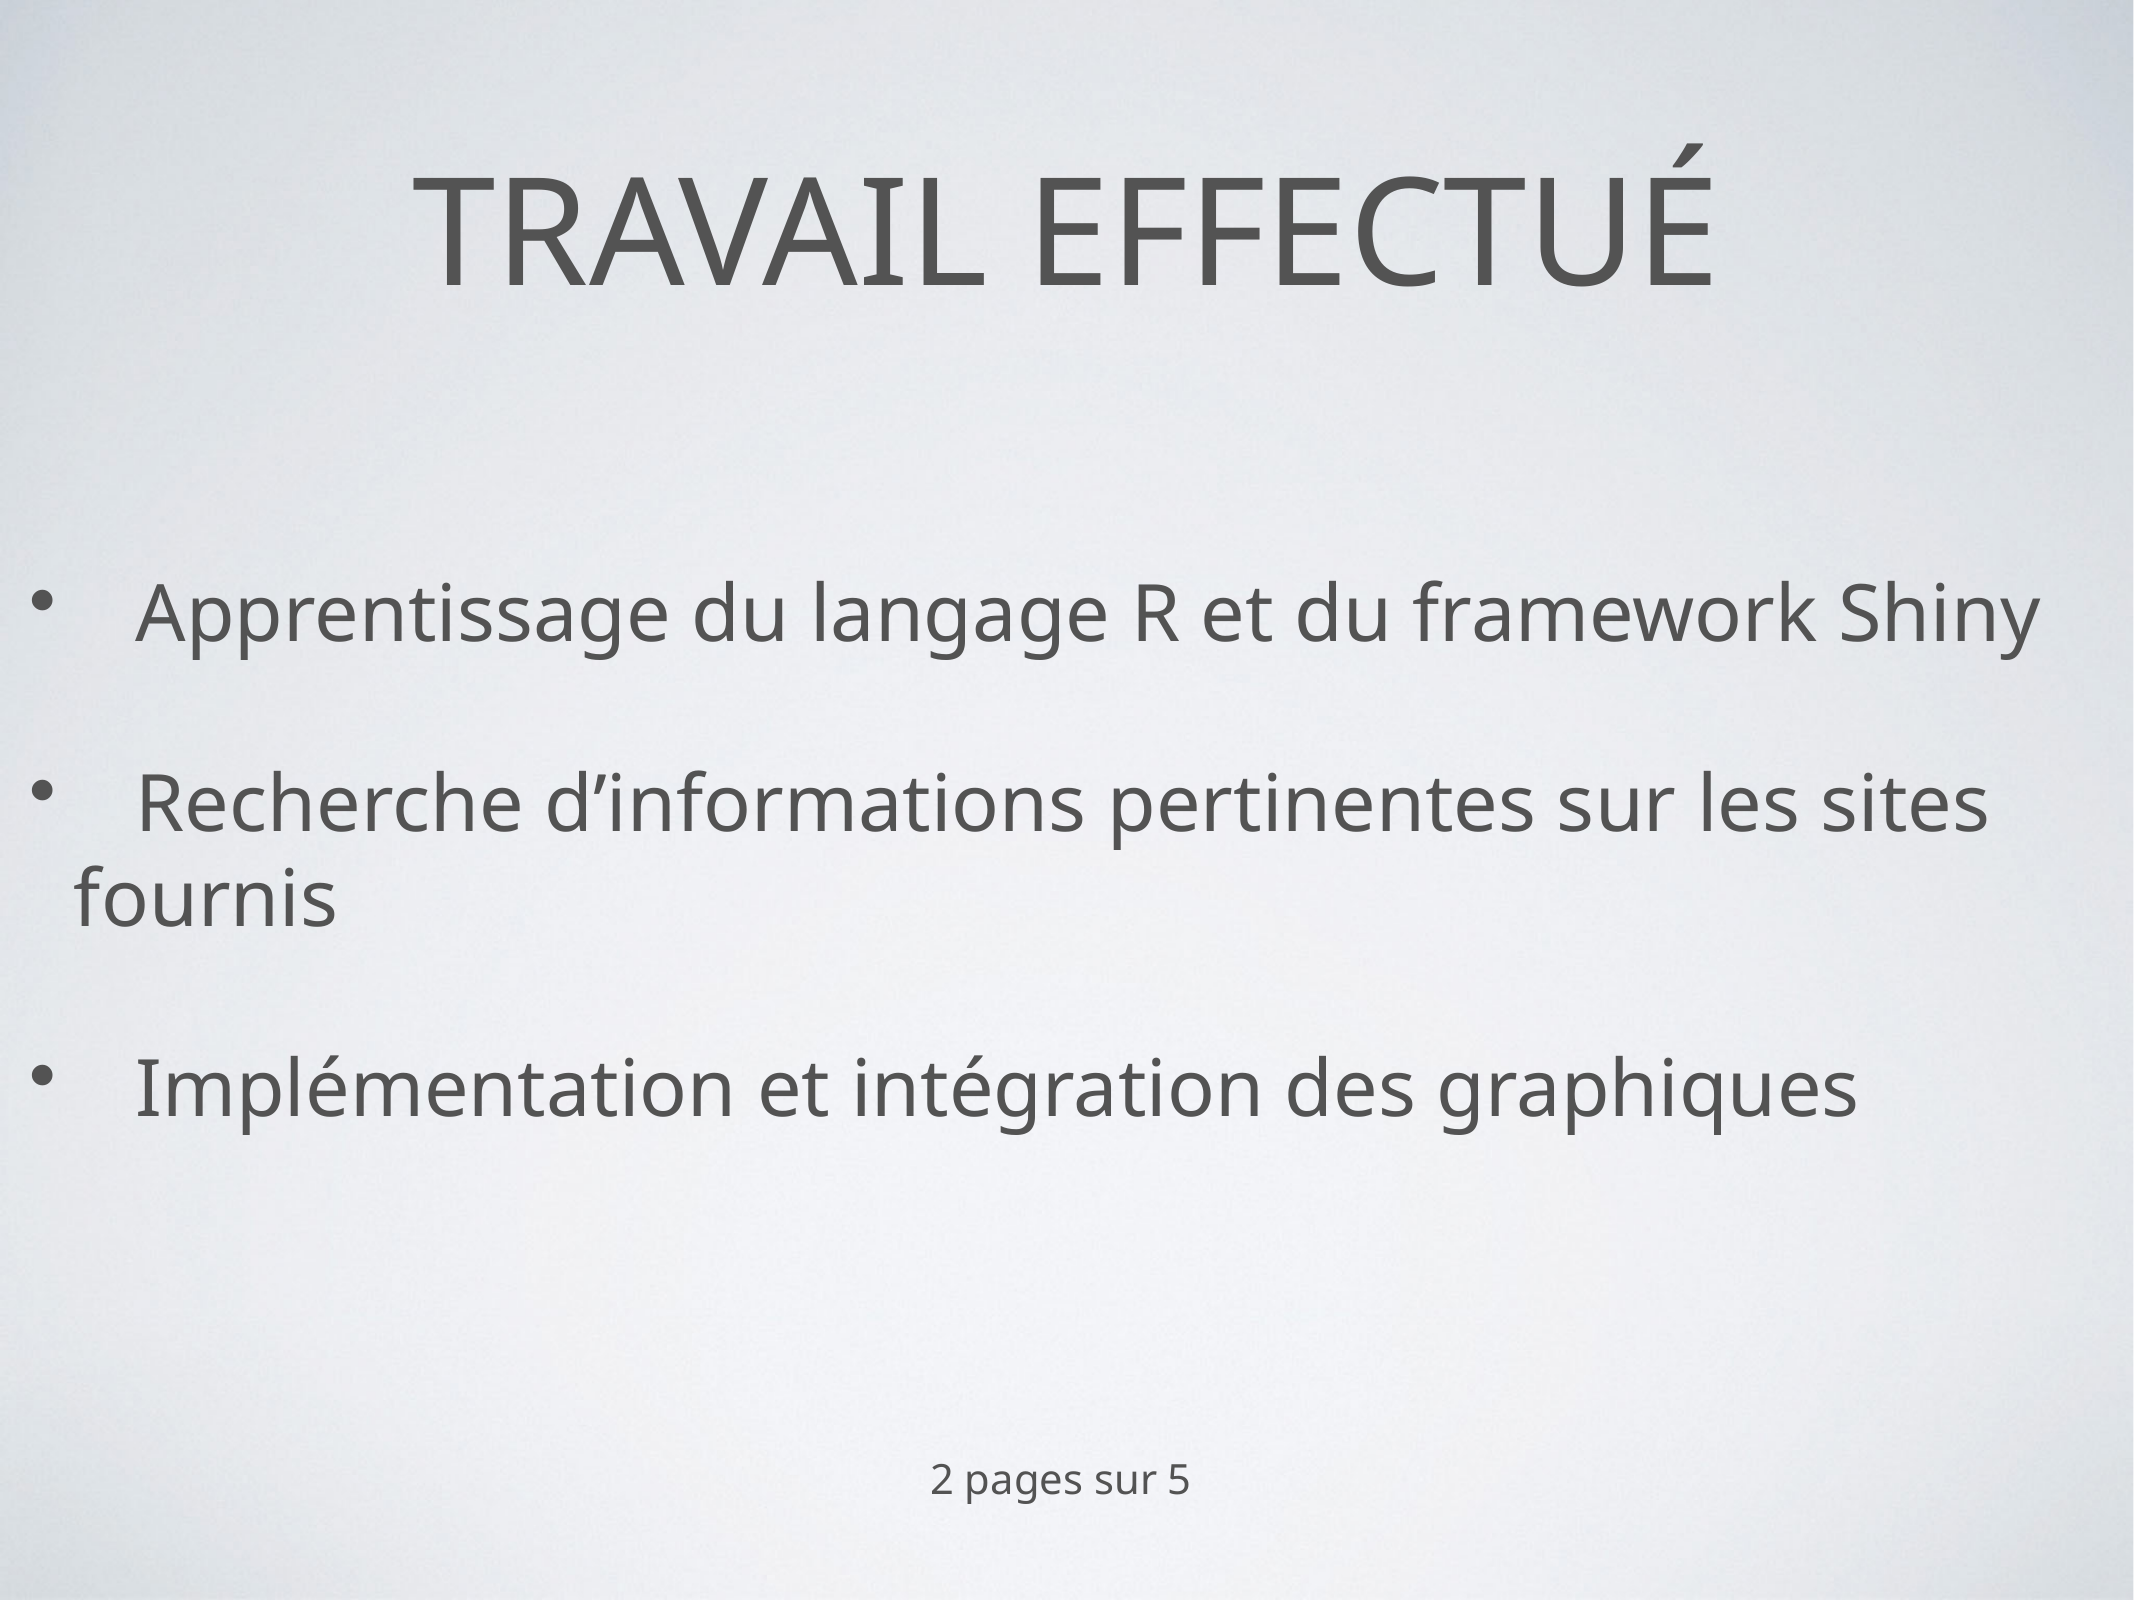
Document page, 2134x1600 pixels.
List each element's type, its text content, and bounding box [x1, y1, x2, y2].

picture [0, 0, 2134, 1600]
subtitle Apprentissage du langage R et du framework Shiny Recherche d’informations pertinentes sur les sites fournis Implémentation et intégration des graphiques [20, 553, 2113, 1047]
text_box 2 pages sur 5 [922, 1444, 1212, 1511]
title Travail effectué [57, 0, 2076, 325]
